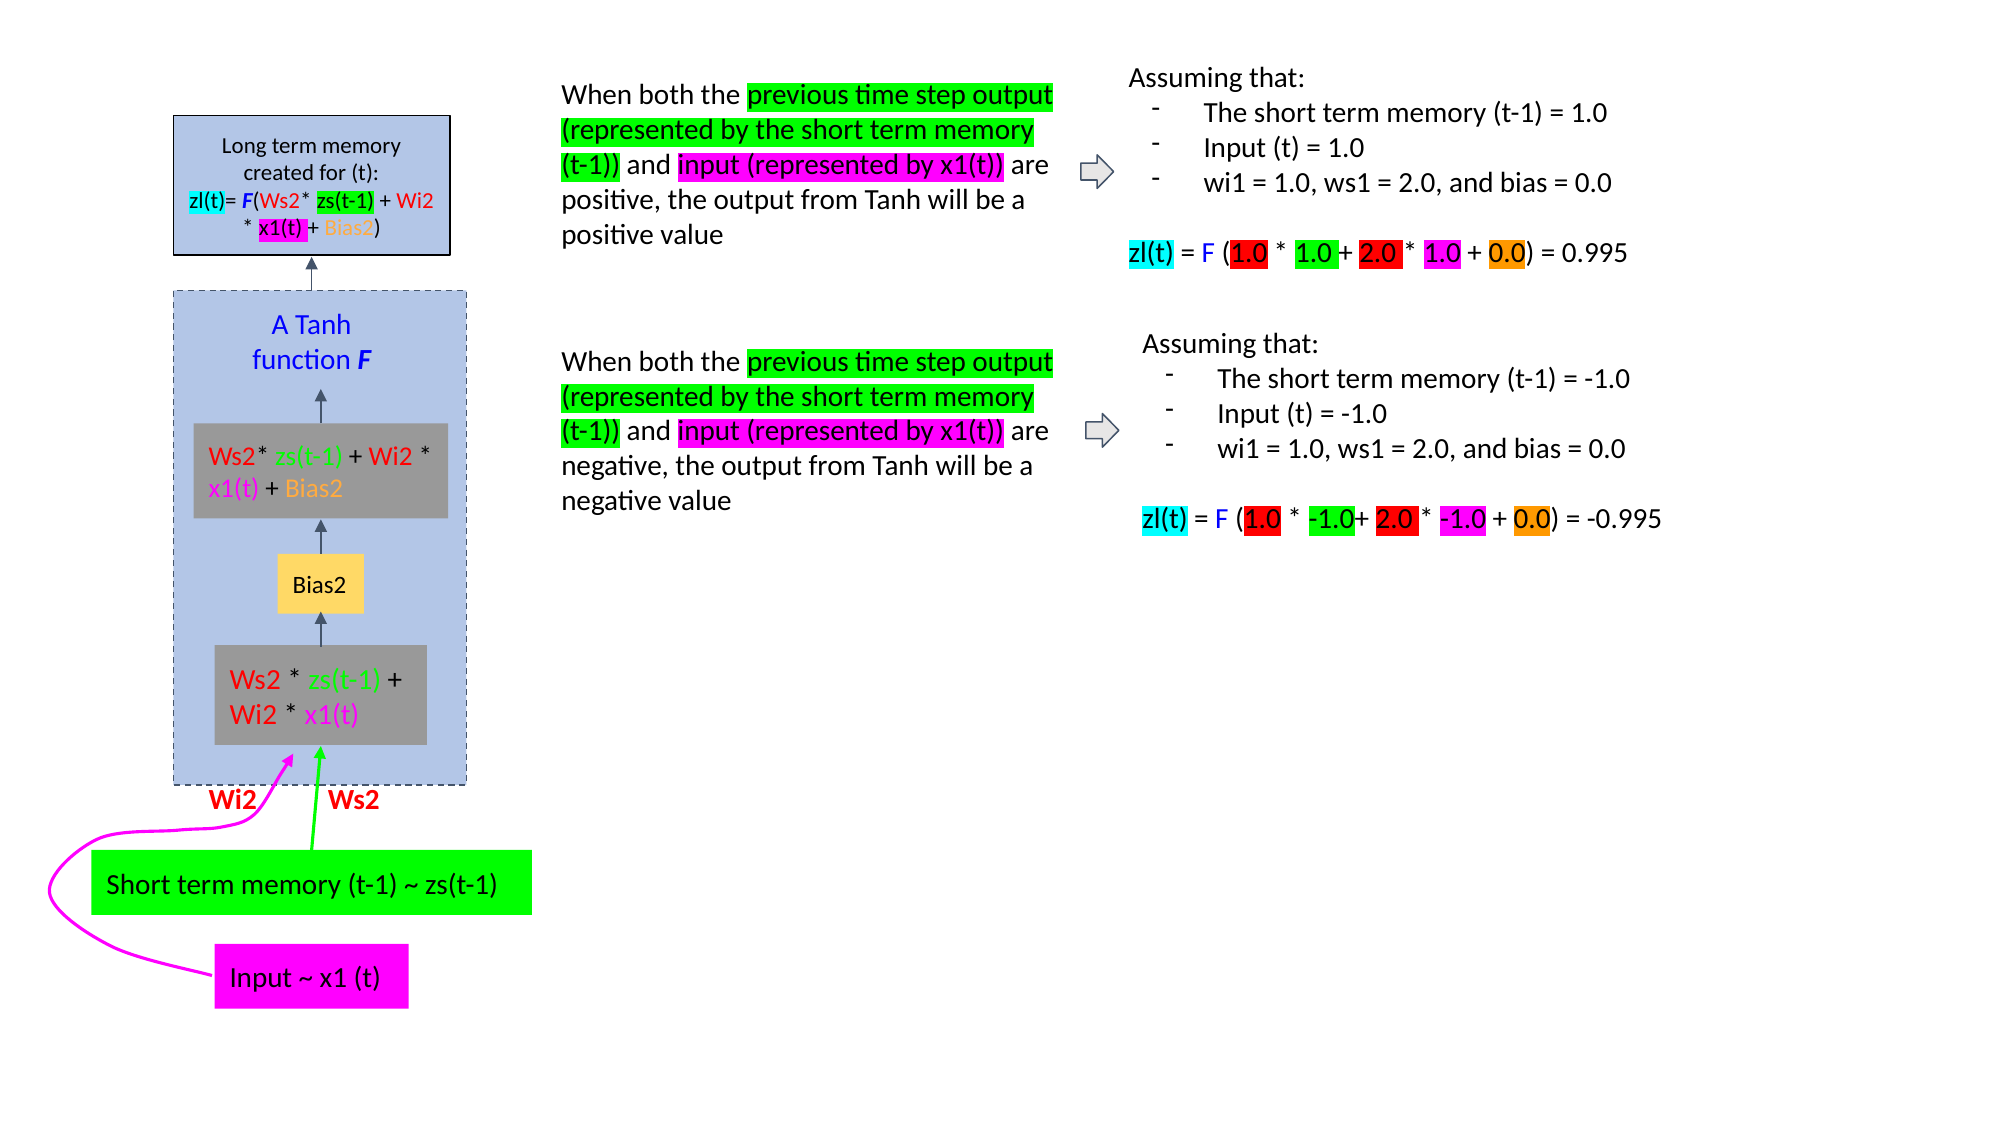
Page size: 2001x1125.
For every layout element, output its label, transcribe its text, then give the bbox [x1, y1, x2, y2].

text_box Ws2 * zs(t-1) + Wi2 * x1(t) [214, 645, 427, 745]
text_box [1080, 154, 1114, 189]
text_box When both the previous time step output (represented by the short term memory (t-1)) and input (represented by x1(t)) are positive, the output from Tanh will be a positive value [546, 60, 1078, 266]
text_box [311, 745, 322, 851]
text_box Input ~ x1 (t) [214, 943, 409, 1009]
text_box [322, 290, 467, 785]
text_box Assuming that: The short term memory (t-1) = 1.0 Input (t) = 1.0 wi1 = 1.0, ws1 = 2.0, and bias = 0.0 zl(t) = F (1.0 * 1.0 + 2.0 * 1.0 + 0.0) = 0.995 [1113, 43, 1677, 283]
text_box Short term memory (t-1) ~ zs(t-1) [235, 849, 532, 915]
text_box Bias2 [277, 553, 364, 614]
text_box Wi2 [193, 765, 288, 831]
text_box Ws2 [326, 765, 408, 831]
text_box [173, 290, 320, 785]
text_box A Tanh function F [232, 290, 391, 391]
text_box [1085, 413, 1119, 448]
text_box When both the previous time step output (represented by the short term memory (t-1)) and input (represented by x1(t)) are negative, the output from Tanh will be a negative value [546, 326, 1078, 532]
text_box [281, 753, 294, 769]
text_box Assuming that: The short term memory (t-1) = -1.0 Input (t) = -1.0 wi1 = 1.0, ws1 = 2.0, and bias = 0.0 zl(t) = F (1.0 * -1.0+ 2.0 * -1.0 + 0.0) = -0.995 [1127, 309, 1691, 549]
text_box Ws2* zs(t-1) + Wi2 * x1(t) + Bias2 [193, 423, 449, 519]
text_box Long term memory created for (t): zl(t)= F(Ws2* zs(t-1) + Wi2 * x1(t) + Bias2) [173, 115, 450, 256]
text_box [49, 829, 265, 976]
